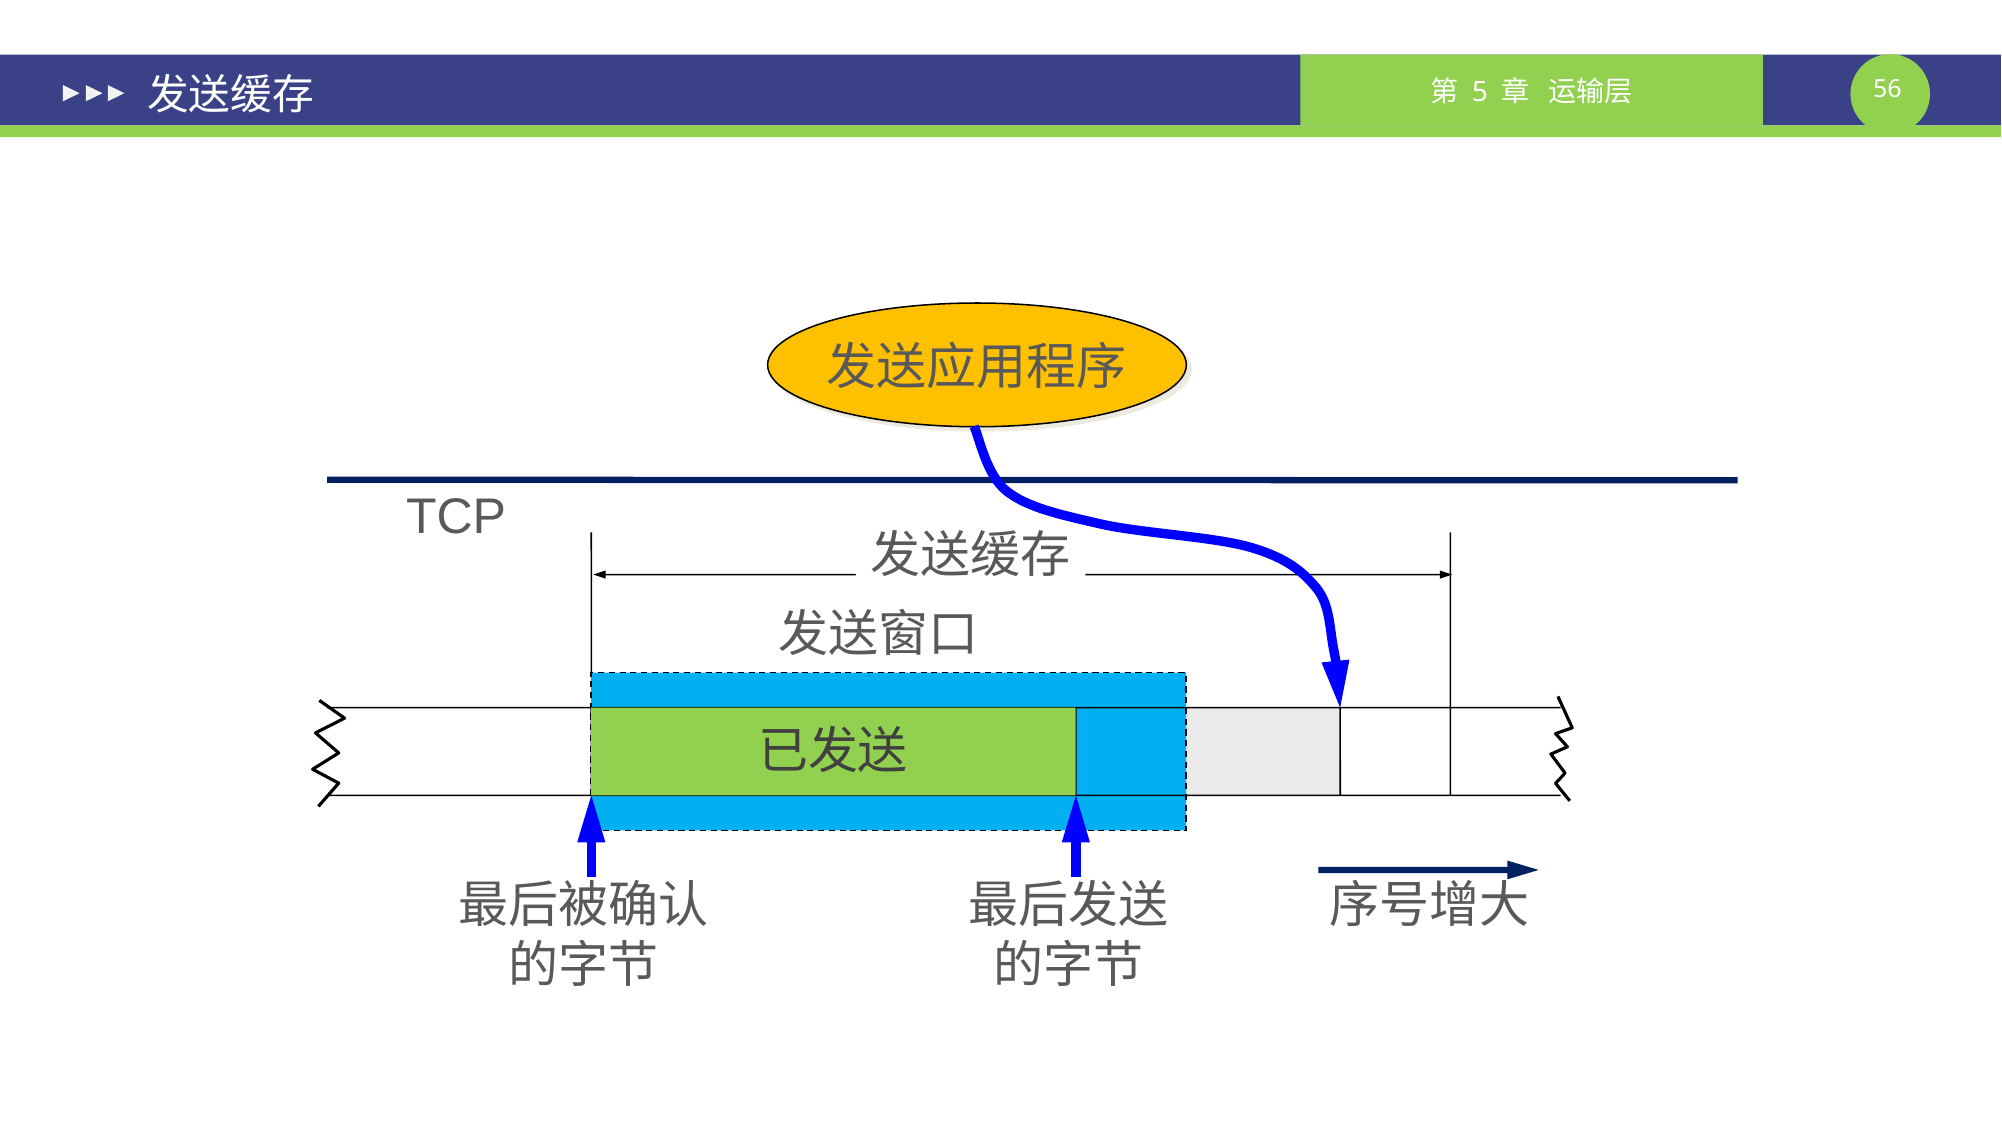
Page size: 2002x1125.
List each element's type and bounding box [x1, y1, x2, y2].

text_box [1314, 863, 1545, 940]
text_box [763, 594, 994, 669]
title [127, 57, 1003, 129]
text_box [312, 303, 1738, 1000]
